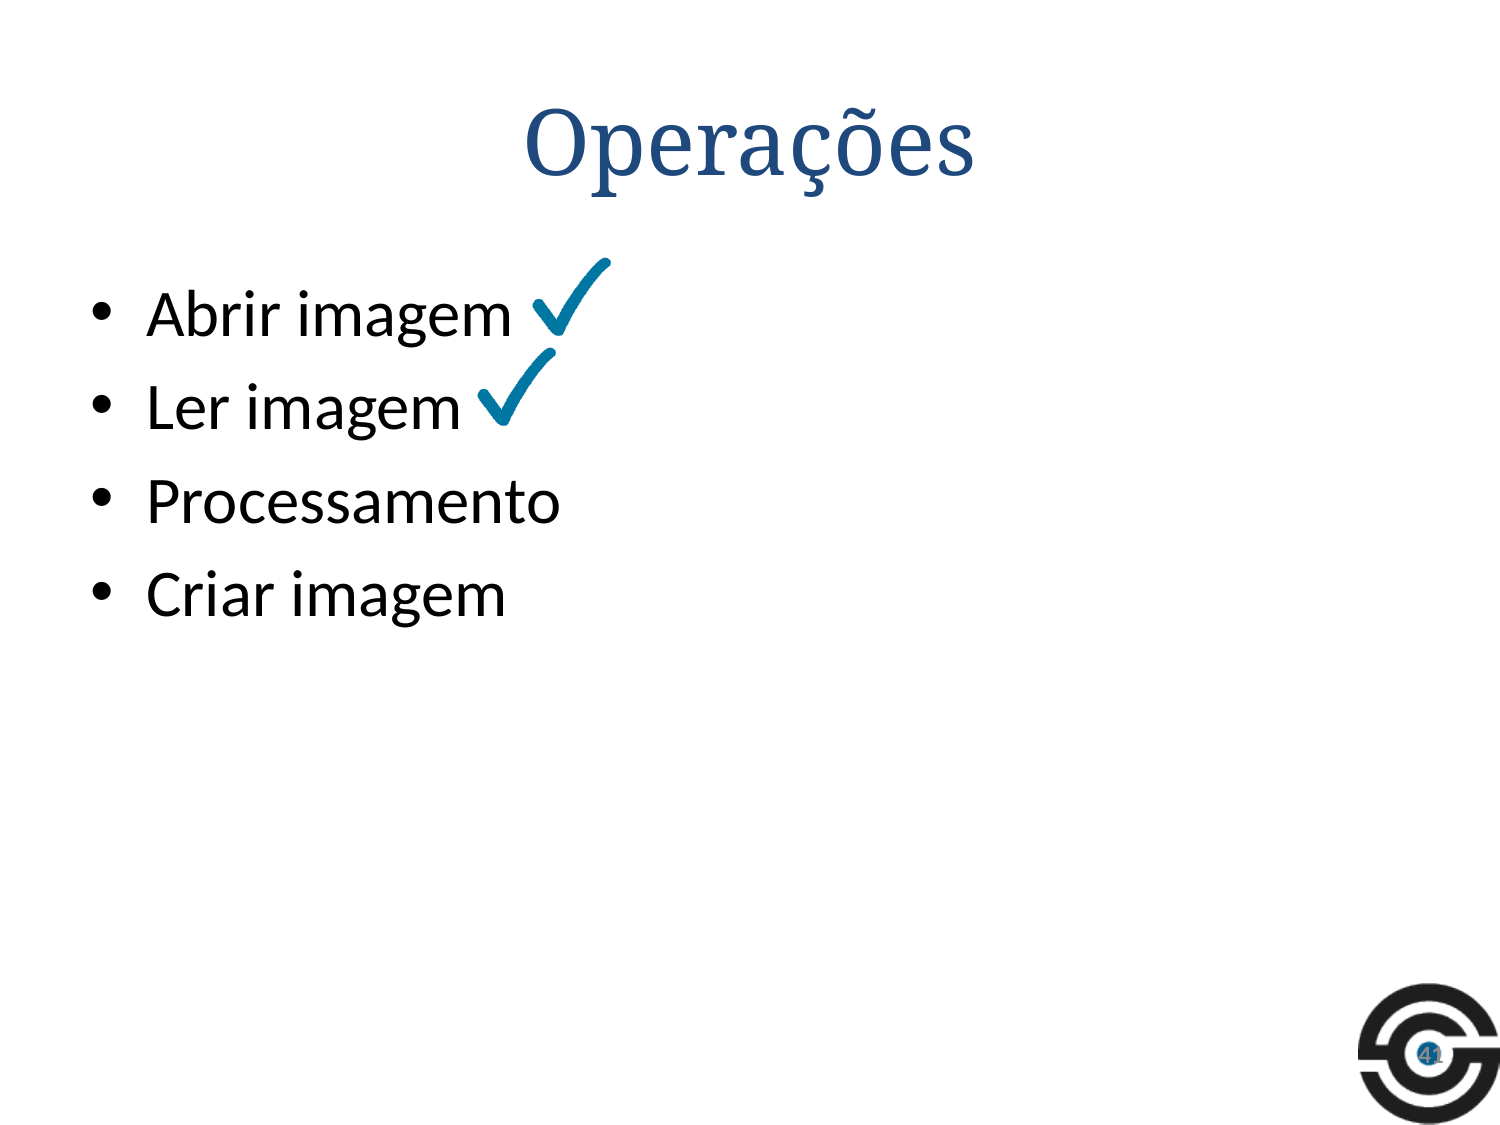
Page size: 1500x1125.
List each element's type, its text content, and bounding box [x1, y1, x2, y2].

picture [475, 345, 558, 428]
list Abrir imagem Ler imagem Processamento Criar imagem [75, 262, 1425, 1005]
picture [530, 255, 613, 338]
picture [1358, 983, 1500, 1125]
slide_number 41 [1400, 1023, 1463, 1084]
title Operações [75, 45, 1425, 233]
